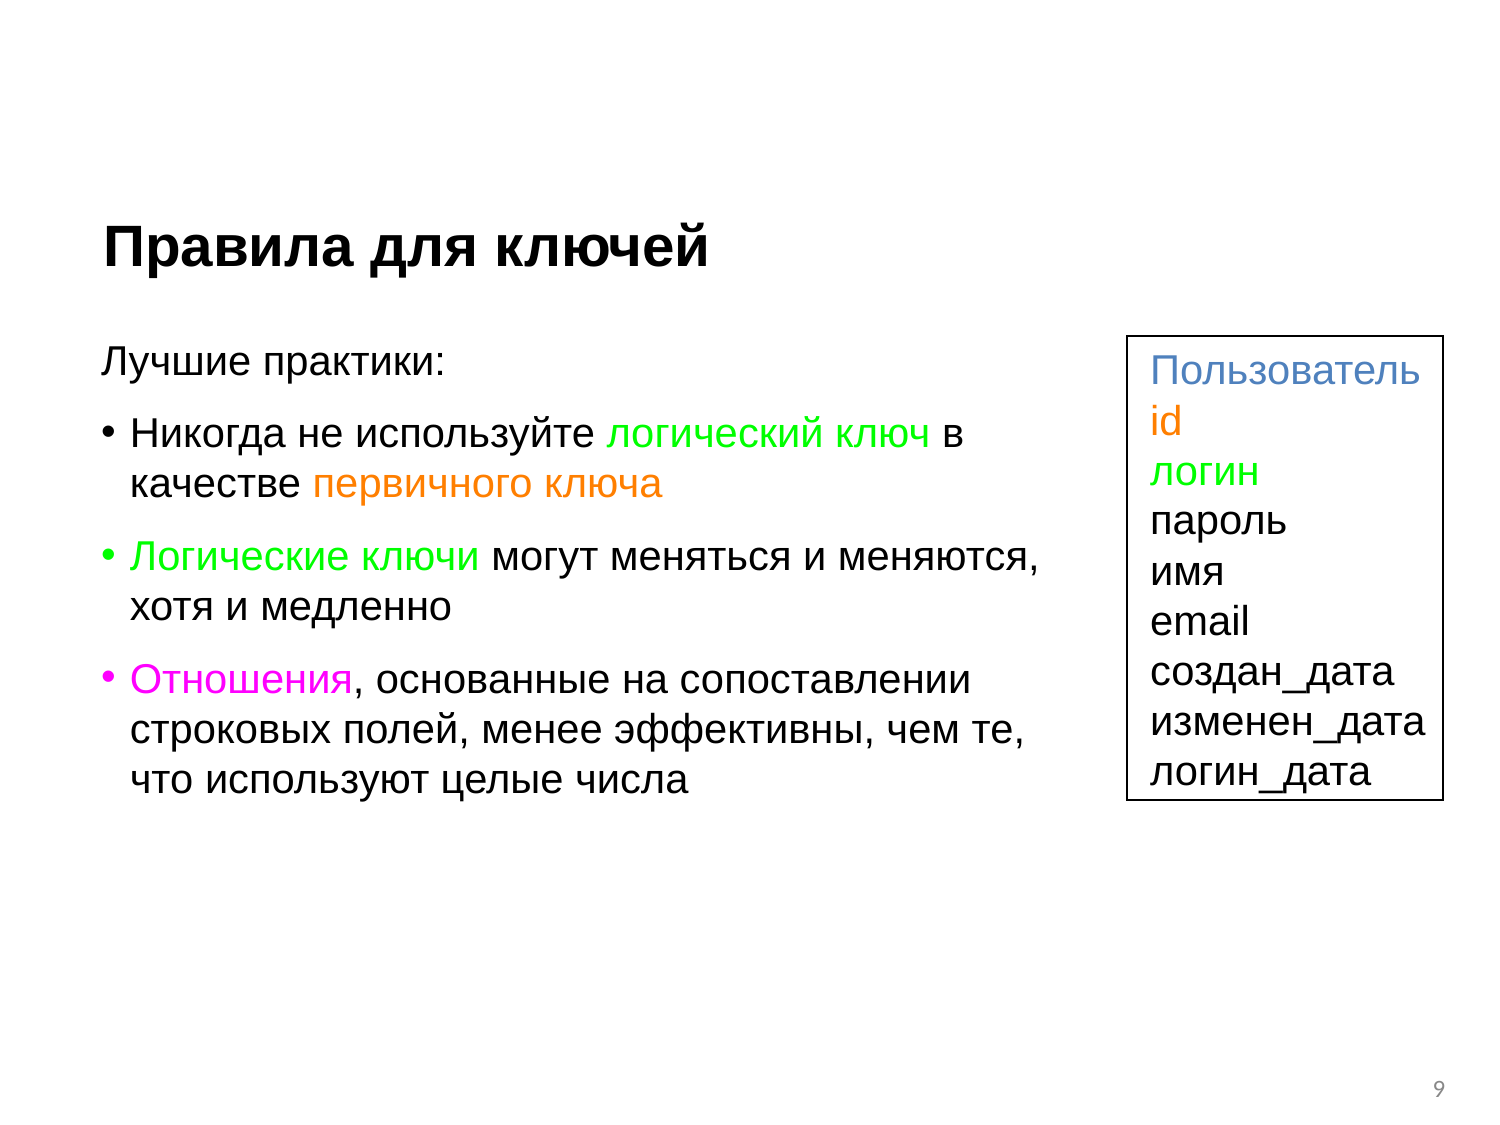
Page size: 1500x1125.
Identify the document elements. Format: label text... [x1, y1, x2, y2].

slide_number ‹#› [1110, 1057, 1461, 1118]
text_box Пользователь id логин пароль имя email создан_дата изменен_дата логин_дата [1127, 336, 1444, 801]
title Правила для ключей [88, 184, 1447, 303]
list Лучшие практики: Никогда не используйте логический ключ в качестве первичного ключа Логические ключи могут меняться и меняются, хотя и медленно Отношения, основанные на сопоставлении строковых полей, менее эффективны, чем те, что используют целые числа [84, 326, 1111, 1059]
